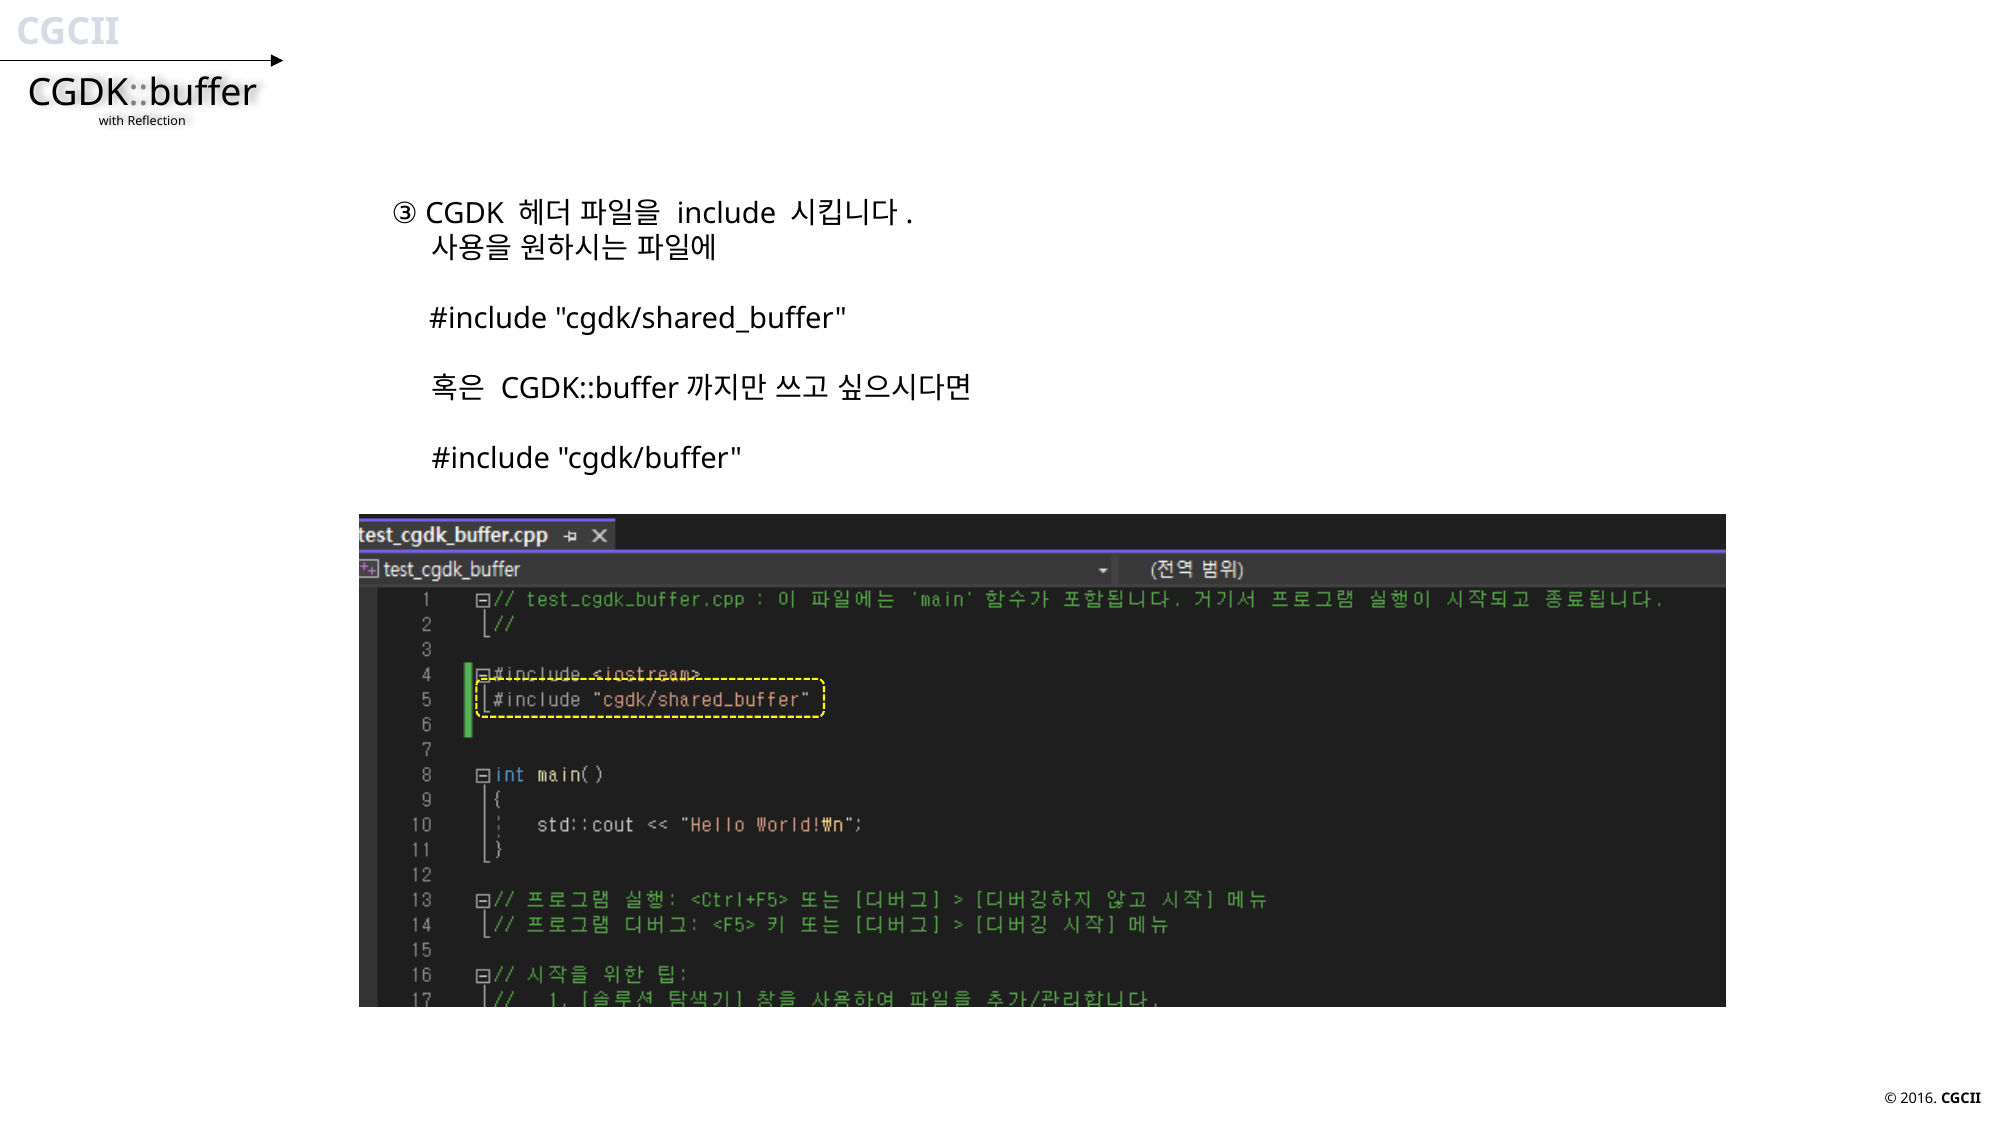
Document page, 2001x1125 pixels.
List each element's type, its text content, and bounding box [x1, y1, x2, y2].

text_box CGCII [1, 0, 135, 54]
text_box ③ CGDK 헤더 파일을 include 시킵니다. 사용을 원하시는 파일에 #include "cgdk/shared_buffer" 혹은 CGDK::buffer까지만 쓰고 싶으시다면 #include "cgdk/buffer" [376, 187, 1454, 482]
text_box CGDK::buffer with Reflection [0, 60, 309, 166]
picture [359, 514, 1726, 1007]
text_box © 2016. CGCII [1598, 1084, 1997, 1124]
